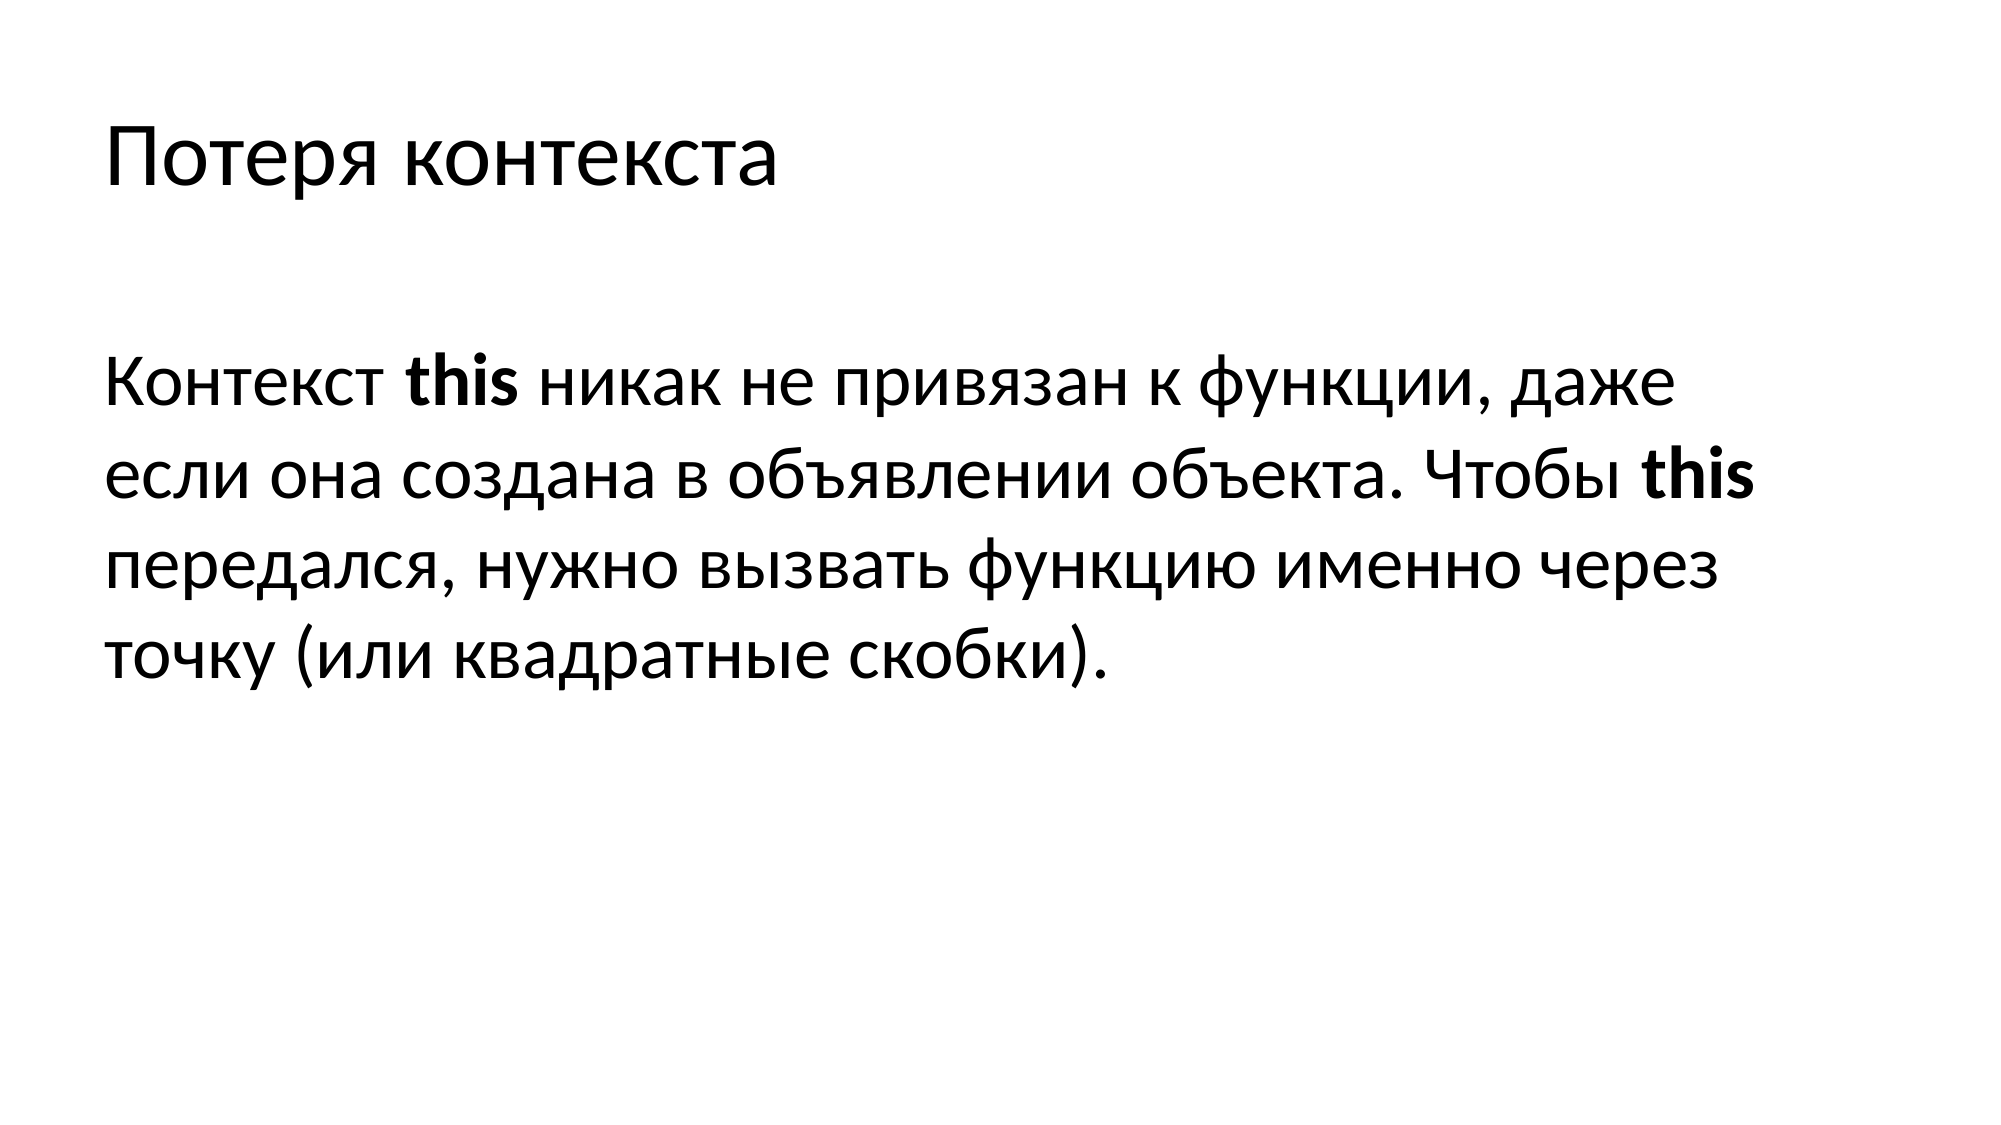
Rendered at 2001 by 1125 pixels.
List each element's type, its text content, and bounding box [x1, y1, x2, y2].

text_box Потеря контекста Контекст this никак не привязан к функции, даже если она создана в объявлении объекта. Чтобы this передался, нужно вызвать функцию именно через точку (или квадратные скобки). [90, 86, 1833, 702]
